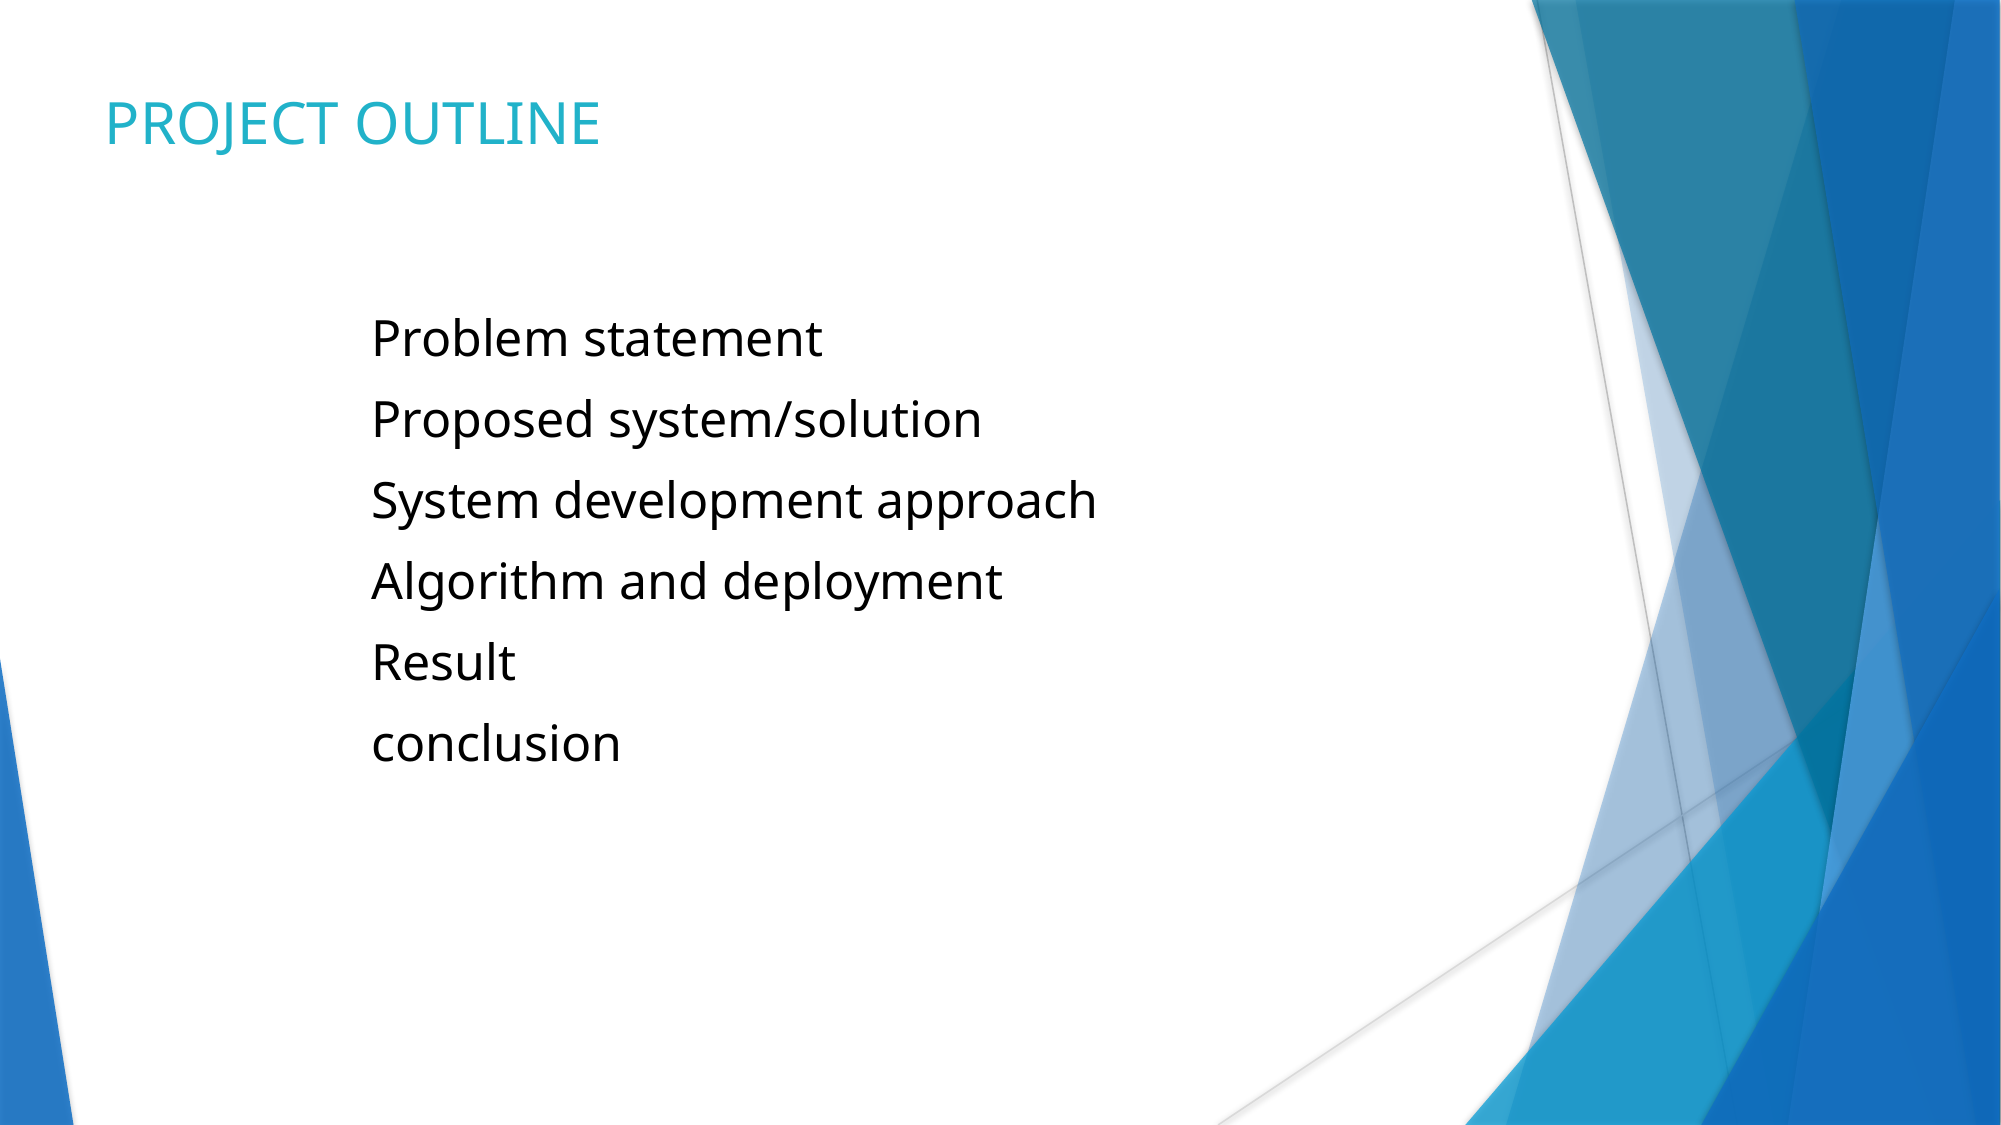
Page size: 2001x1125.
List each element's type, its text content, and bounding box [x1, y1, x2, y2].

title PROJECT OUTLINE [89, 78, 1500, 296]
list Problem statement Proposed system/solution System development approach Algorithm and deployment Result conclusion [355, 299, 1767, 936]
